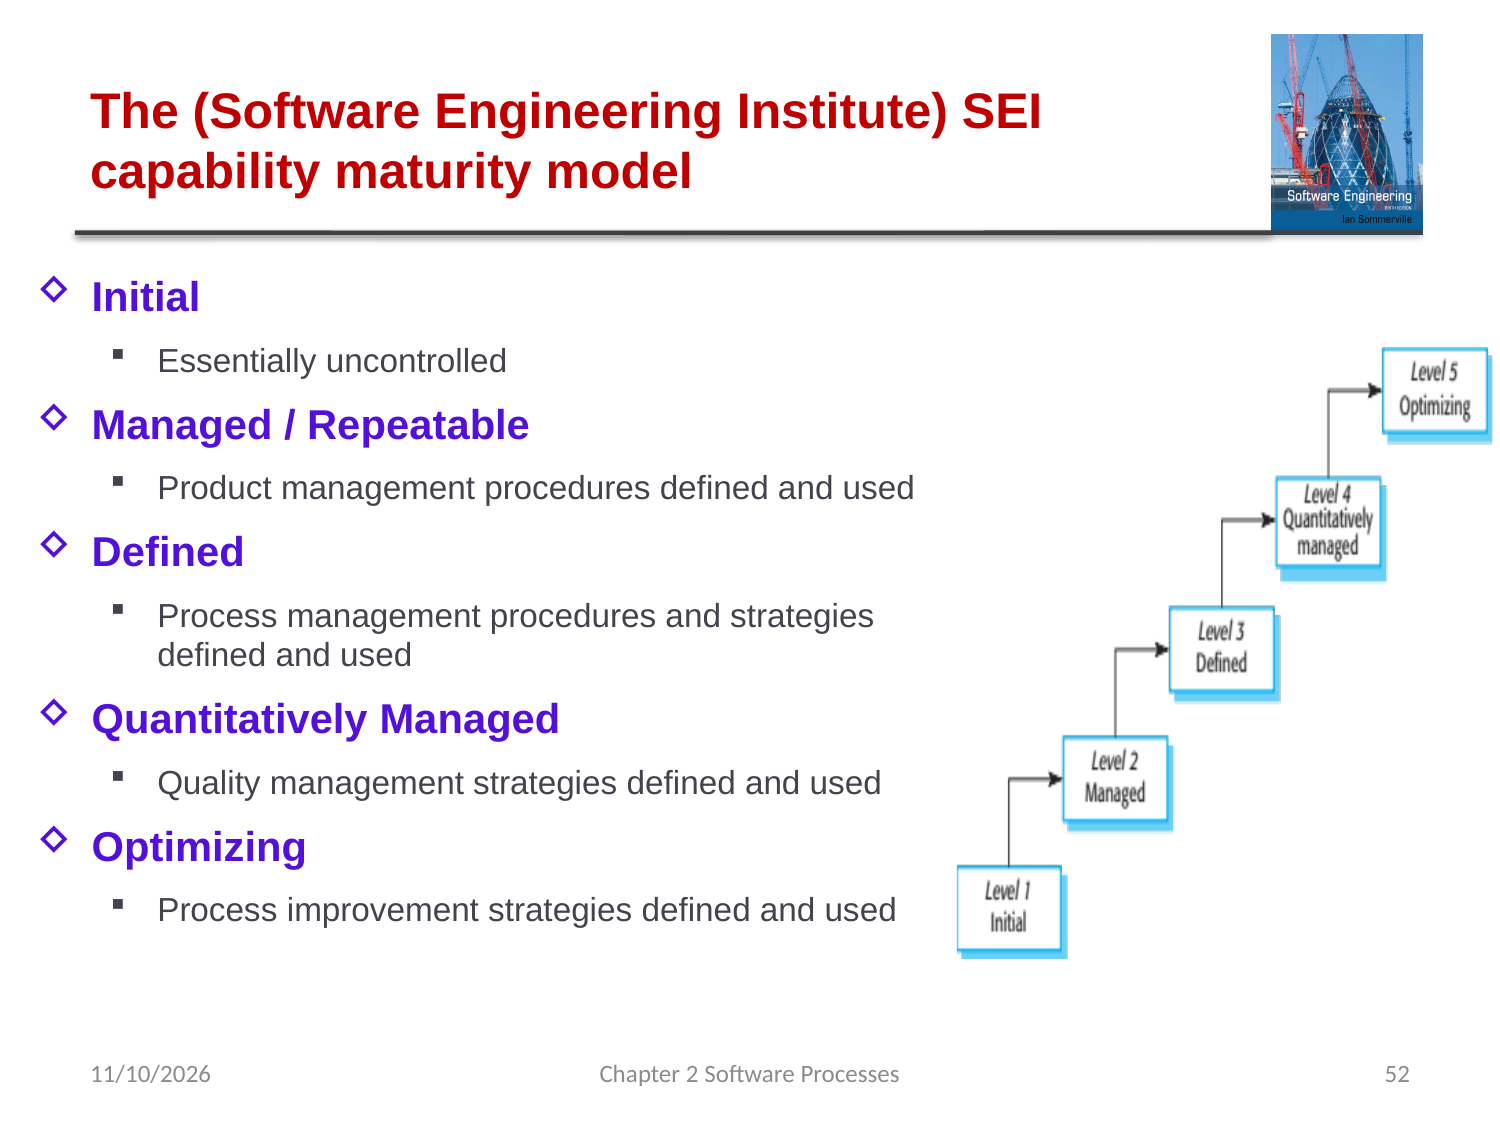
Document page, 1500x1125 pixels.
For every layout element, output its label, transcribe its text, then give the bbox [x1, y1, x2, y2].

picture [1271, 34, 1423, 230]
picture [956, 269, 1493, 984]
footer Chapter 2 Software Processes [512, 1042, 988, 1103]
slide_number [75, 1042, 425, 1103]
title The (Software Engineering Institute) SEI capability maturity model [74, 44, 1272, 233]
slide_number 52 [1074, 1042, 1425, 1103]
list Initial Essentially uncontrolled Managed / Repeatable Product management procedures defined and used Defined Process management procedures and strategies defined and used Quantitatively Managed Quality management strategies defined and used Optimizing Process improvement strategies defined and used [20, 262, 957, 1005]
